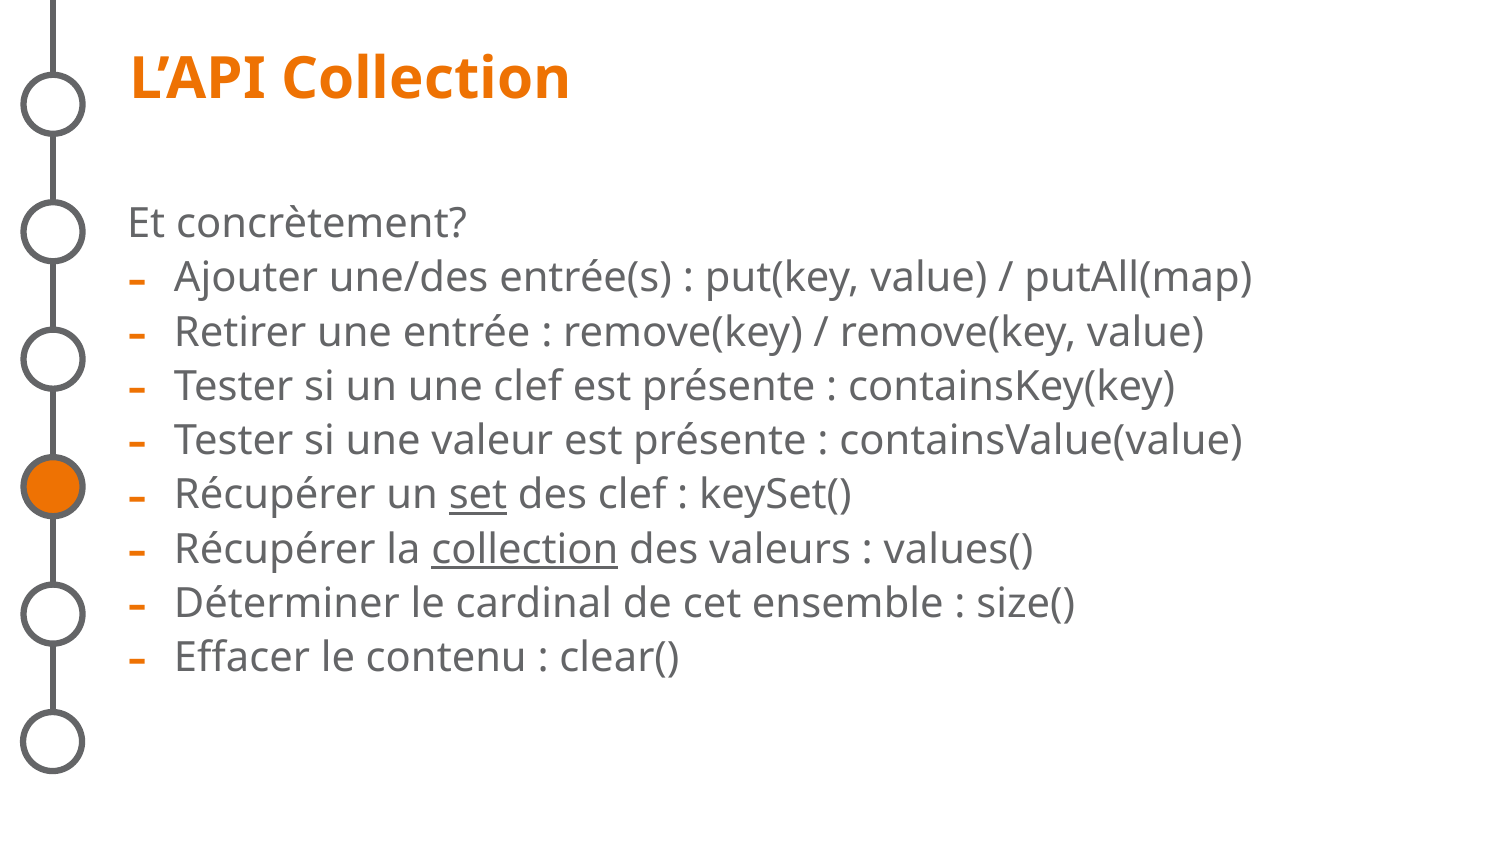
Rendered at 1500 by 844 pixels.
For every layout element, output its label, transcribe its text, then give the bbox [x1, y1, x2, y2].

text_box Et concrètement? Ajouter une/des entrée(s) : put(key, value) / putAll(map) Retirer une entrée : remove(key) / remove(key, value) Tester si un une clef est présente : containsKey(key) Tester si une valeur est présente : containsValue(value) Récupérer un set des clef : keySet() Récupérer la collection des valeurs : values() Déterminer le cardinal de cet ensemble : size() Effacer le contenu : clear() [112, 133, 1477, 812]
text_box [22, 0, 83, 772]
title L’API Collection [129, 30, 1444, 120]
